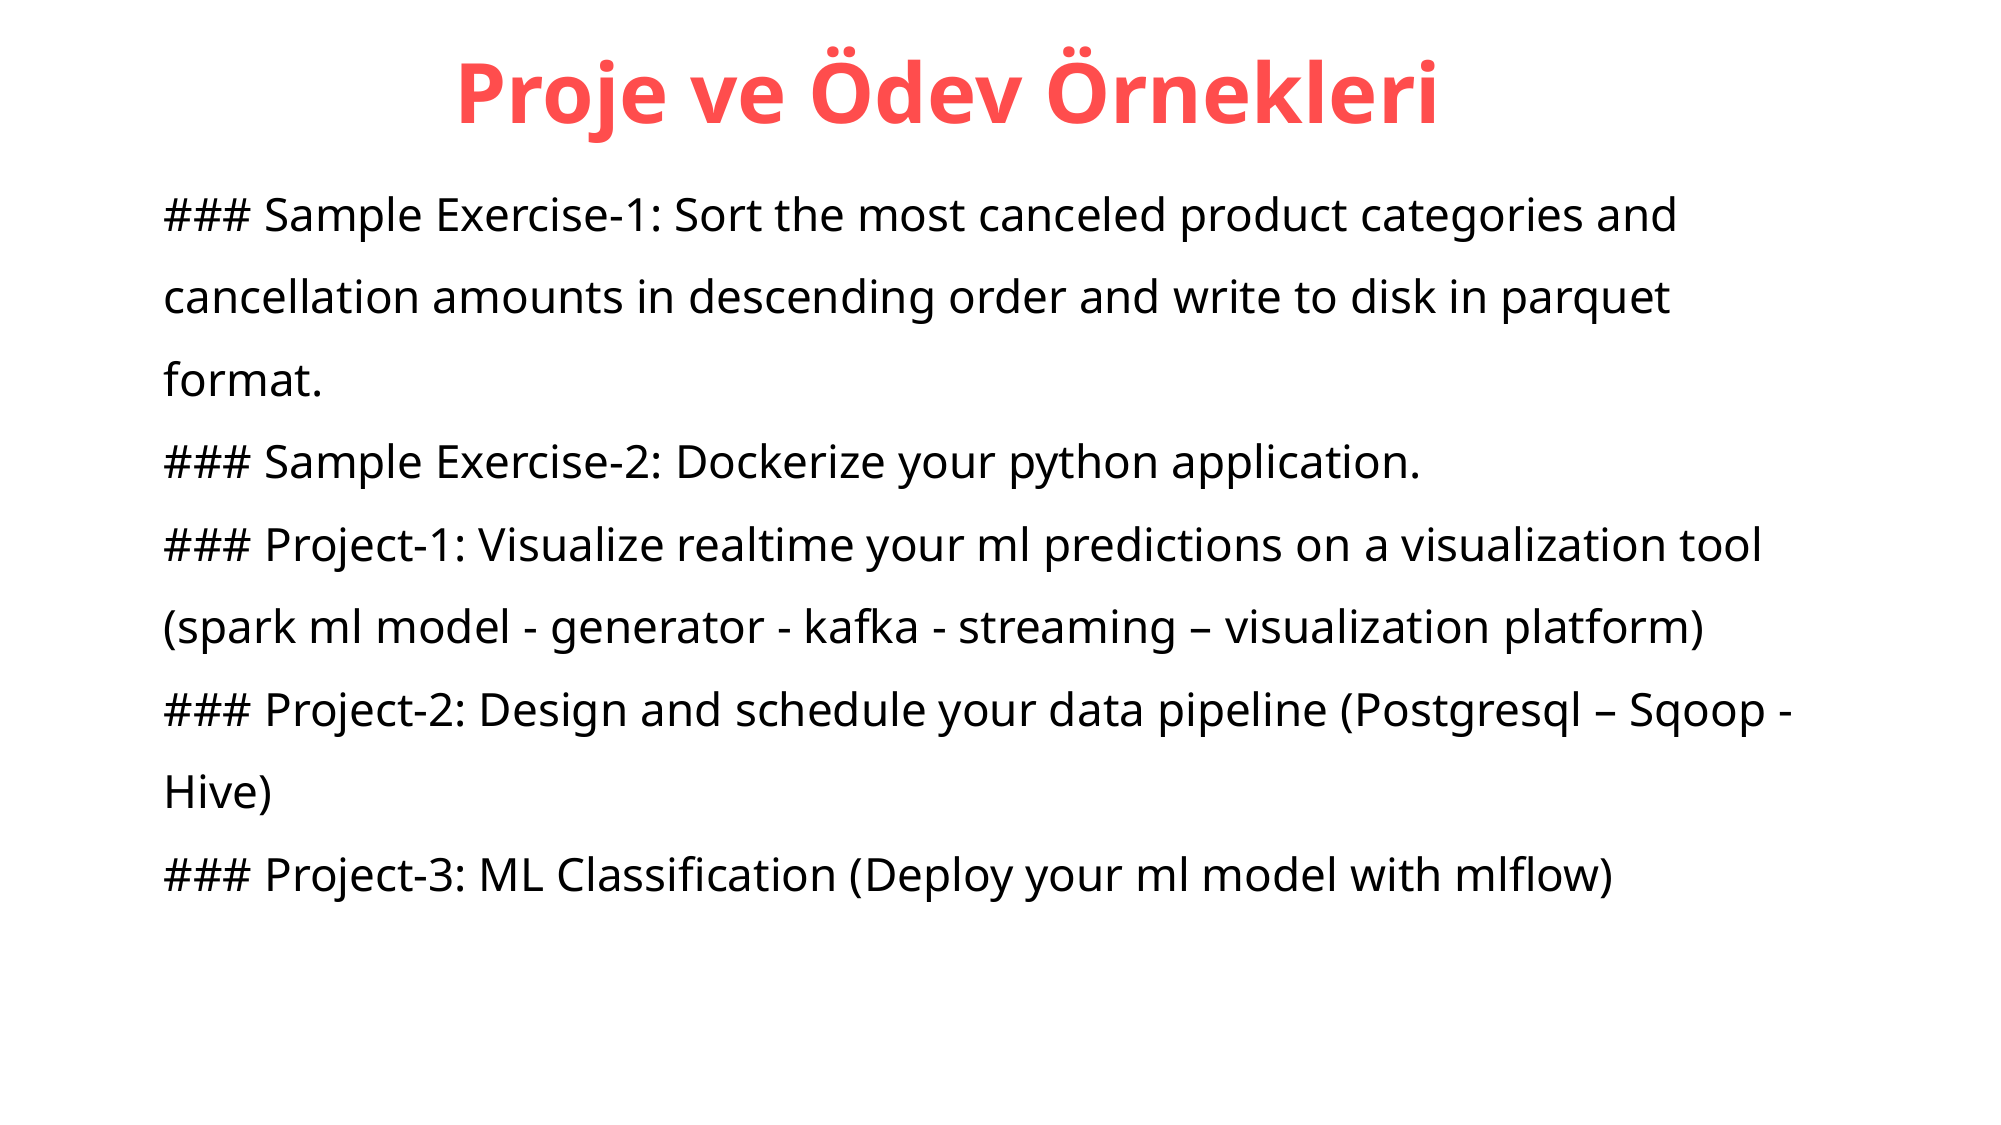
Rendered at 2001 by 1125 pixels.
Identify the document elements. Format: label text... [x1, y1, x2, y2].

text_box ### Sample Exercise-1: Sort the most canceled product categories and cancellation amounts in descending order and write to disk in parquet format. ### Sample Exercise-2: Dockerize your python application. ### Project-1: Visualize realtime your ml predictions on a visualization tool (spark ml model - generator - kafka - streaming – visualization platform) ### Project-2: Design and schedule your data pipeline (Postgresql – Sqoop - Hive) ### Project-3: ML Classification (Deploy your ml model with mlflow) [149, 150, 1851, 908]
title Proje ve Ödev Örnekleri [399, 47, 1497, 149]
